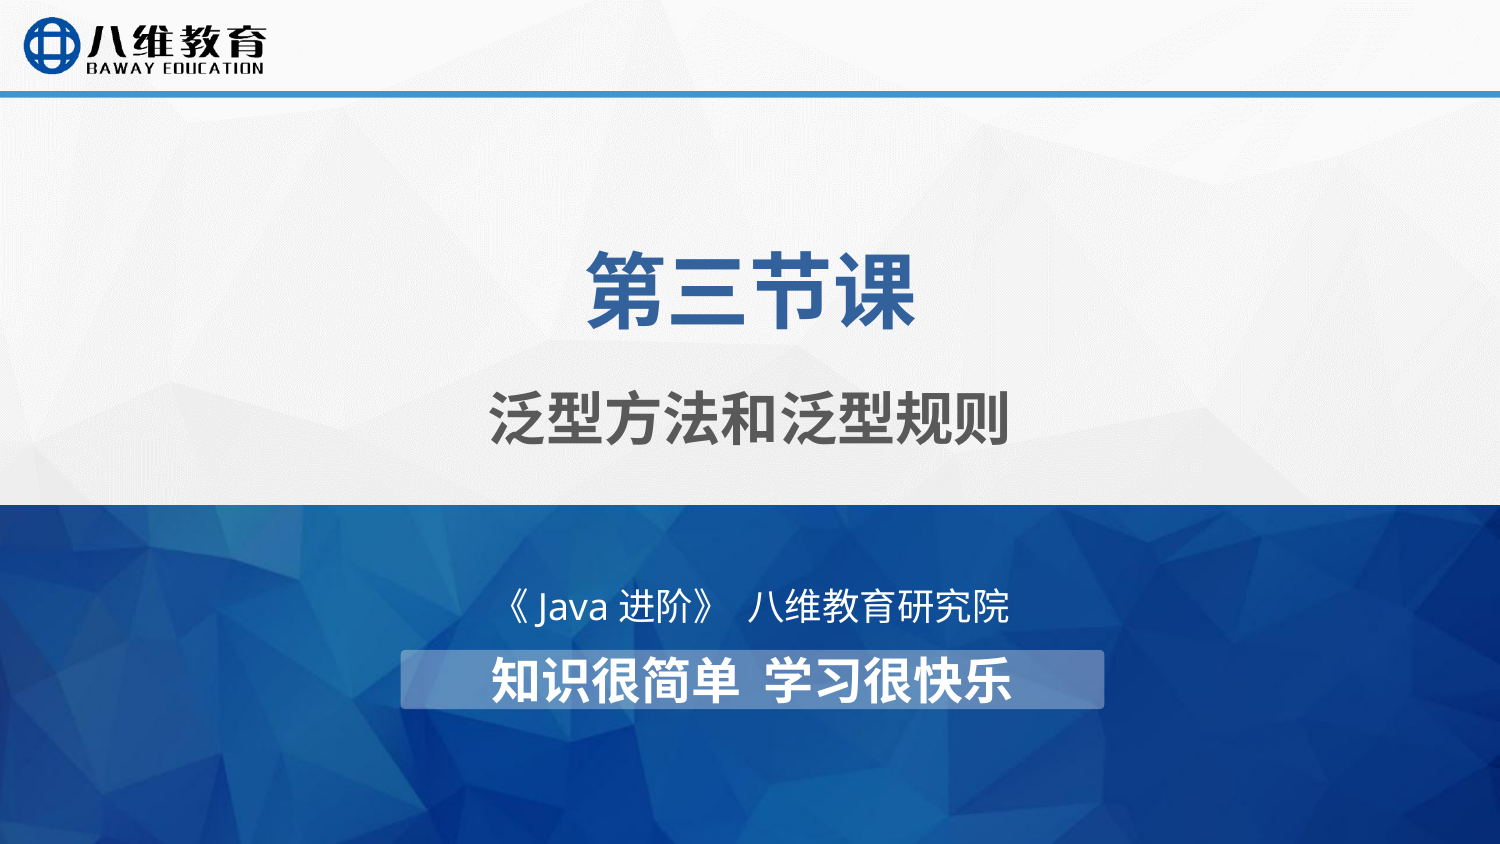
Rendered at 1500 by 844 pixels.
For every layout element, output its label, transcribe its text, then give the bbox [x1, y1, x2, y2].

subtitle 泛型方法和泛型规则 [112, 374, 1388, 473]
picture [0, 98, 1500, 844]
picture [0, 0, 1500, 91]
title 第三节课 [112, 205, 1388, 374]
text_box 为什么学习泛型方法呢？ 泛型方法声明一次，可以衍生出多个版本，提高方法的重用性。 [400, 649, 1105, 710]
